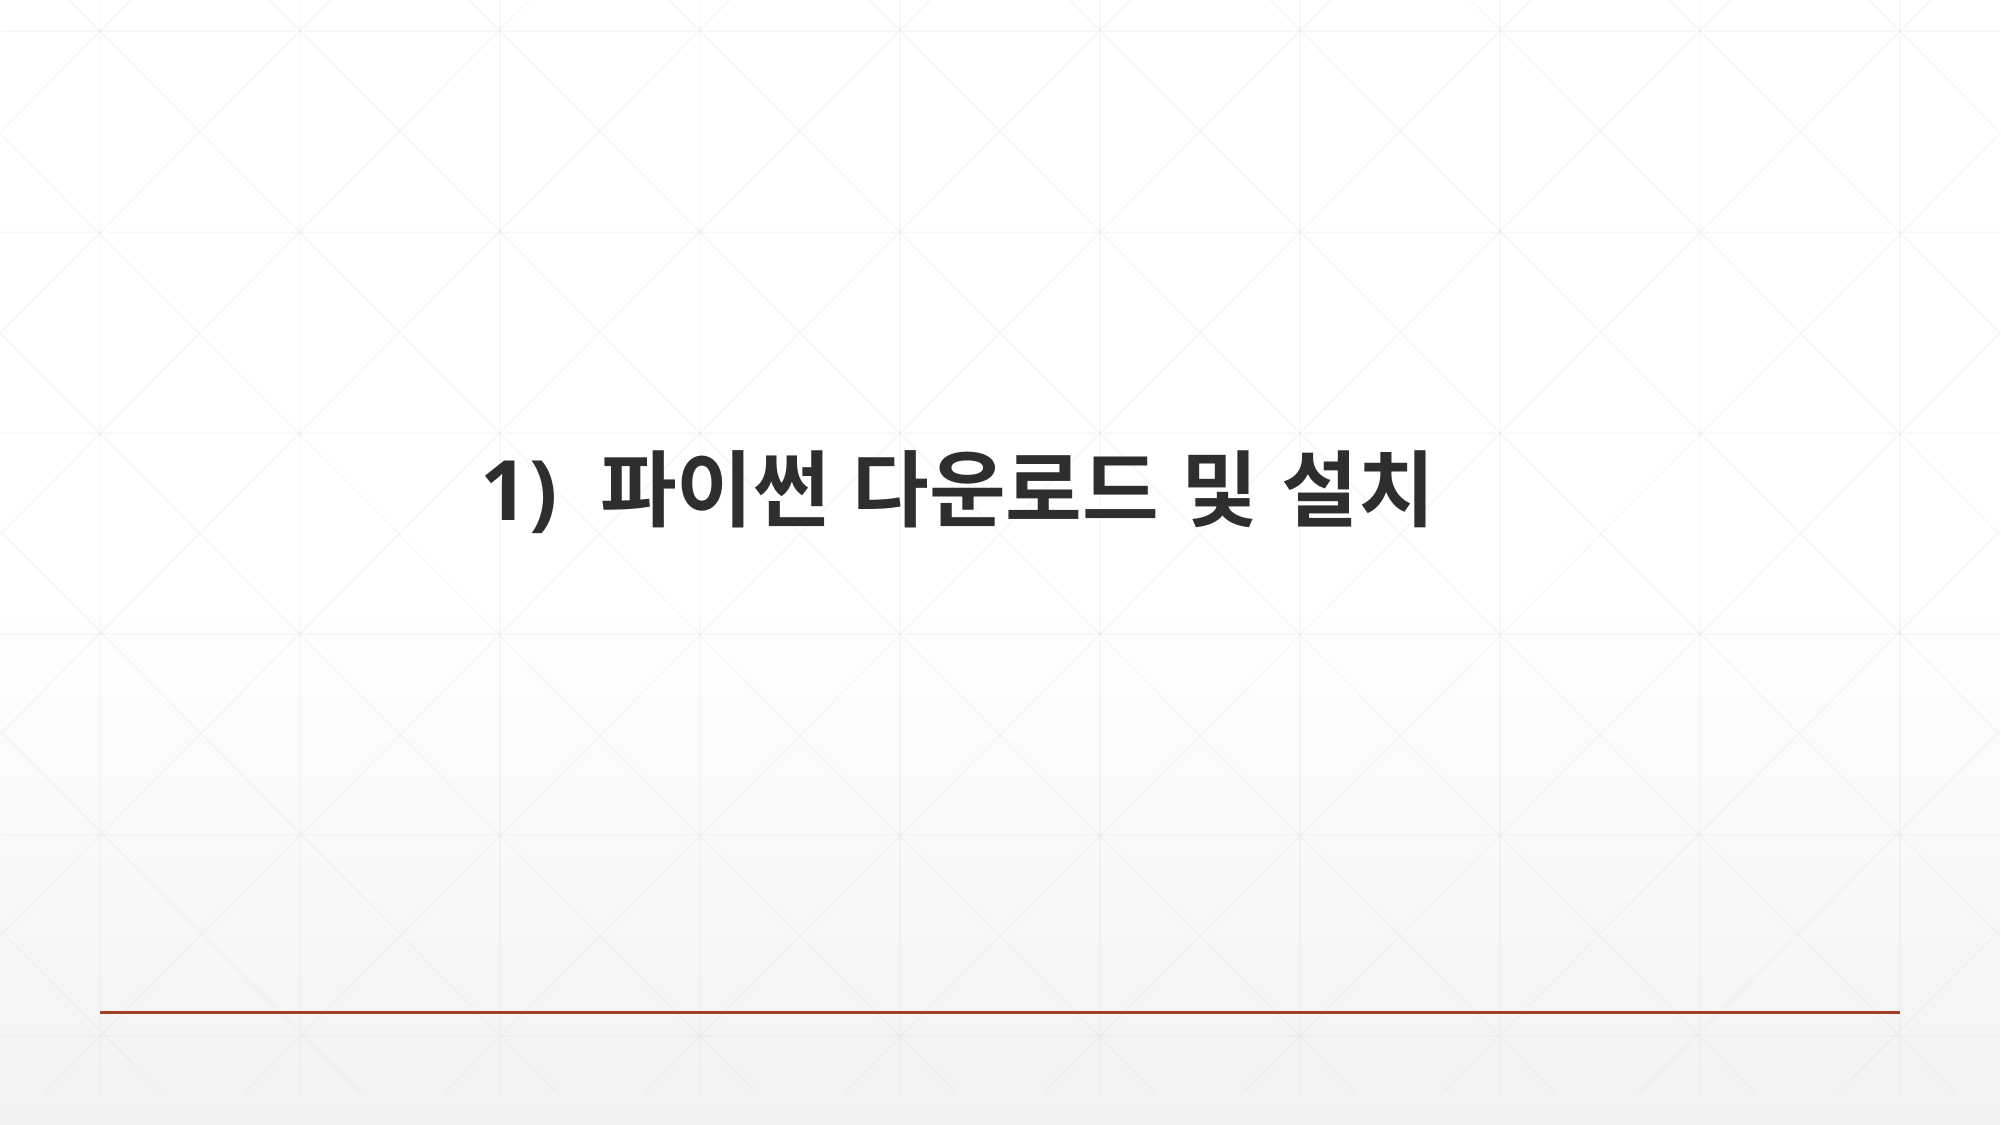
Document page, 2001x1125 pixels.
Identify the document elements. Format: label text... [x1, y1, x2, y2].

text_box 파이썬 다운로드 및 설치 [466, 429, 1450, 545]
